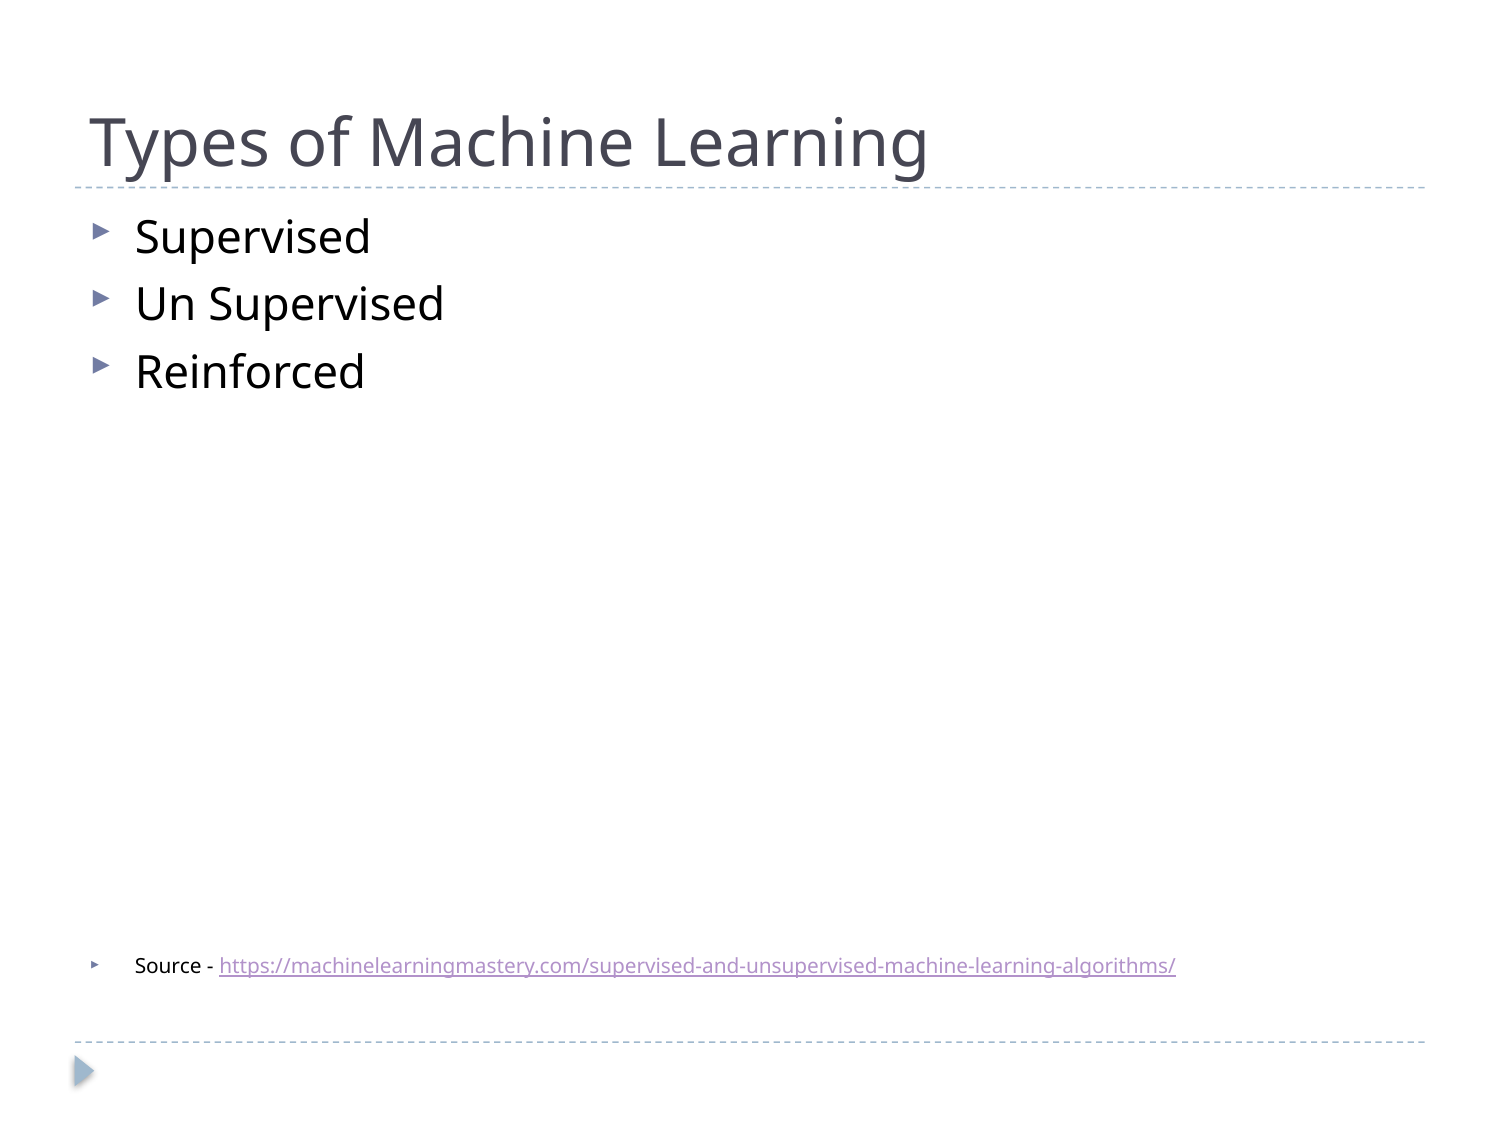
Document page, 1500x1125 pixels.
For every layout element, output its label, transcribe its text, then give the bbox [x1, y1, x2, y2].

title Types of Machine Learning [75, 24, 1425, 188]
list Supervised Un Supervised Reinforced Source - https://machinelearningmastery.com/supervised-and-unsupervised-machine-learning-algorithms/ [75, 200, 1425, 1010]
